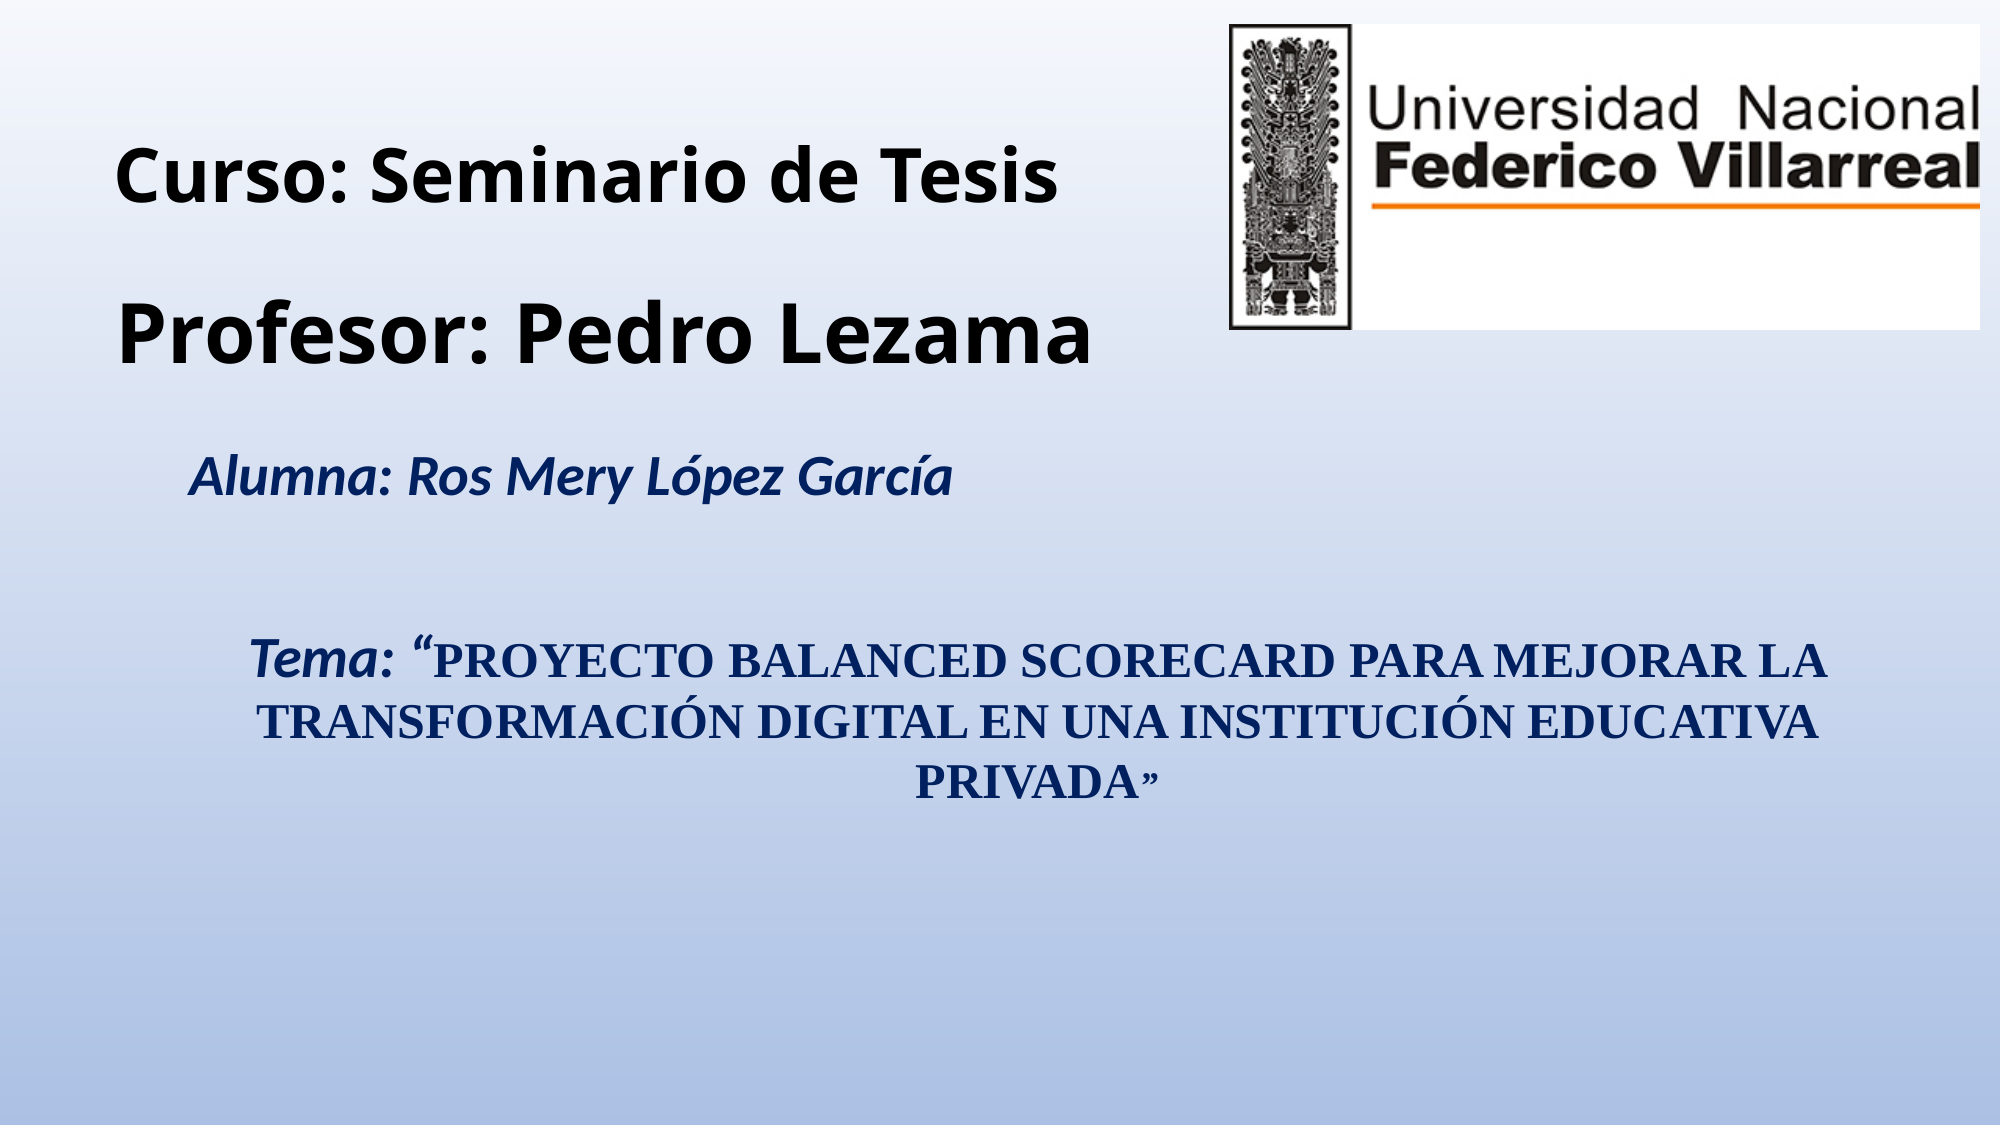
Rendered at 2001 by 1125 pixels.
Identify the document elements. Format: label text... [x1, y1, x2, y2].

picture [1229, 24, 1980, 330]
text_box Curso: Seminario de Tesis [98, 56, 1824, 399]
title Profesor: Pedro Lezama [100, 330, 1826, 445]
list Alumna: Ros Mery López García Tema: “PROYECTO BALANCED SCORECARD PARA MEJORAR LA TRANSFORMACIÓN DIGITAL EN UNA INSTITUCIÓN EDUCATIVA PRIVADA” [174, 429, 1900, 1125]
